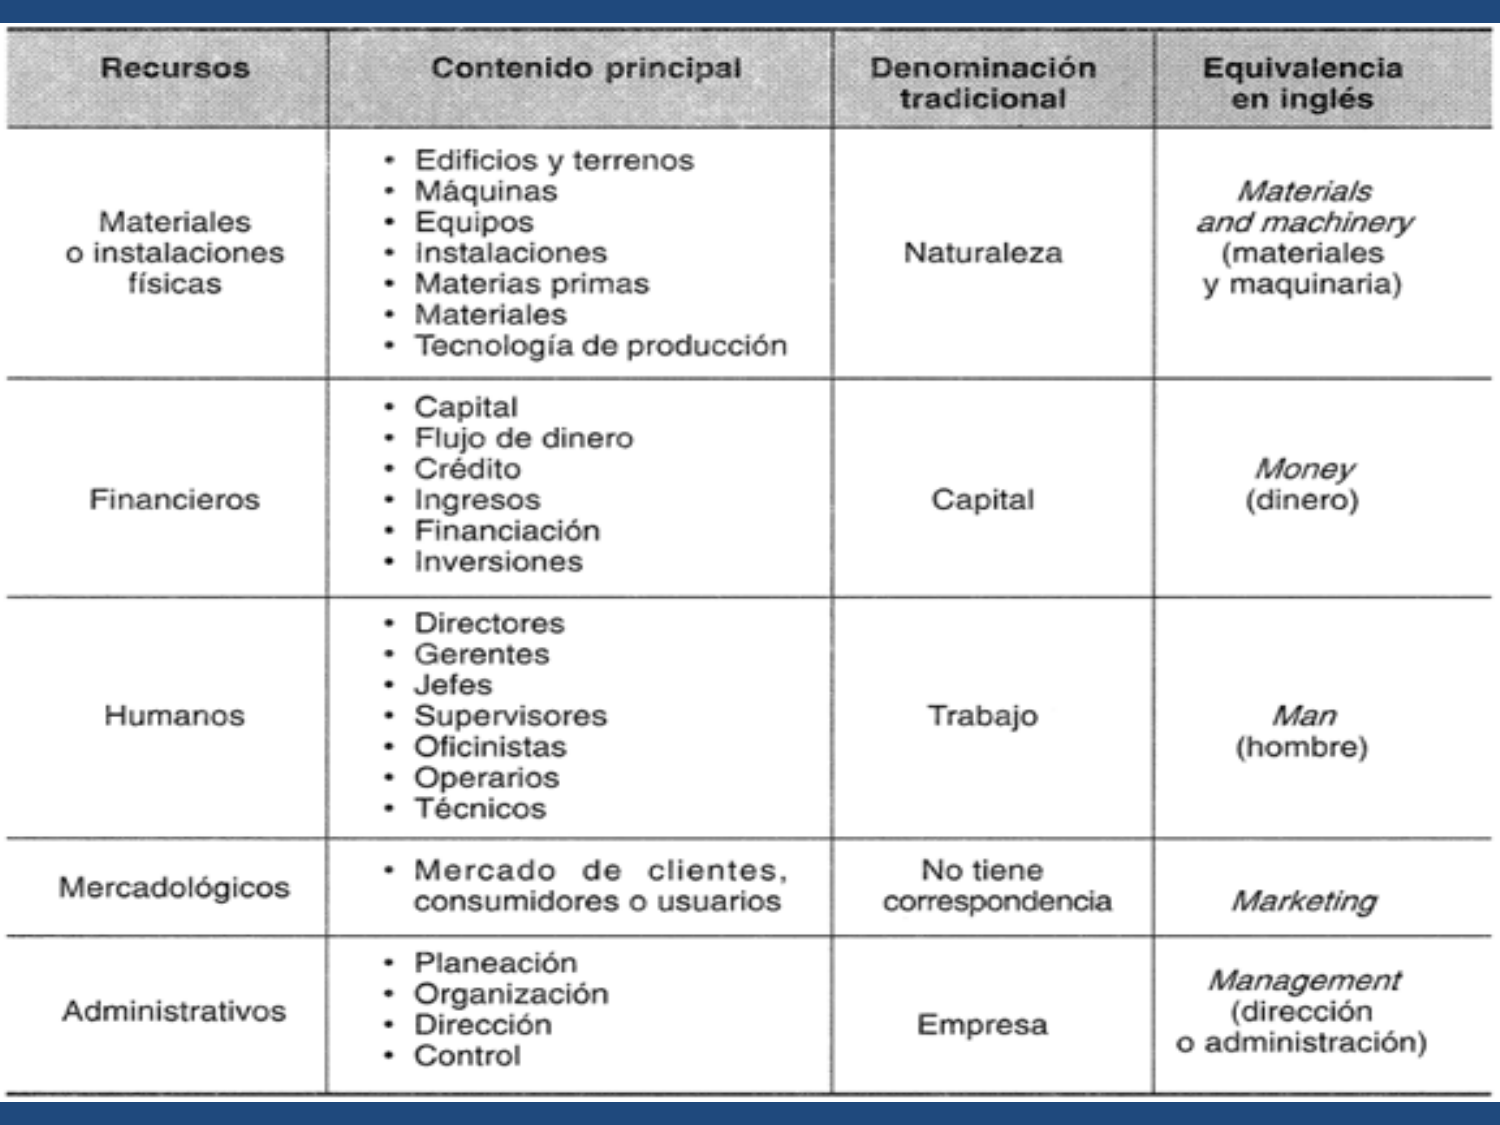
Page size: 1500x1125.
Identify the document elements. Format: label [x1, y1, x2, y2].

list [0, 23, 1500, 1102]
